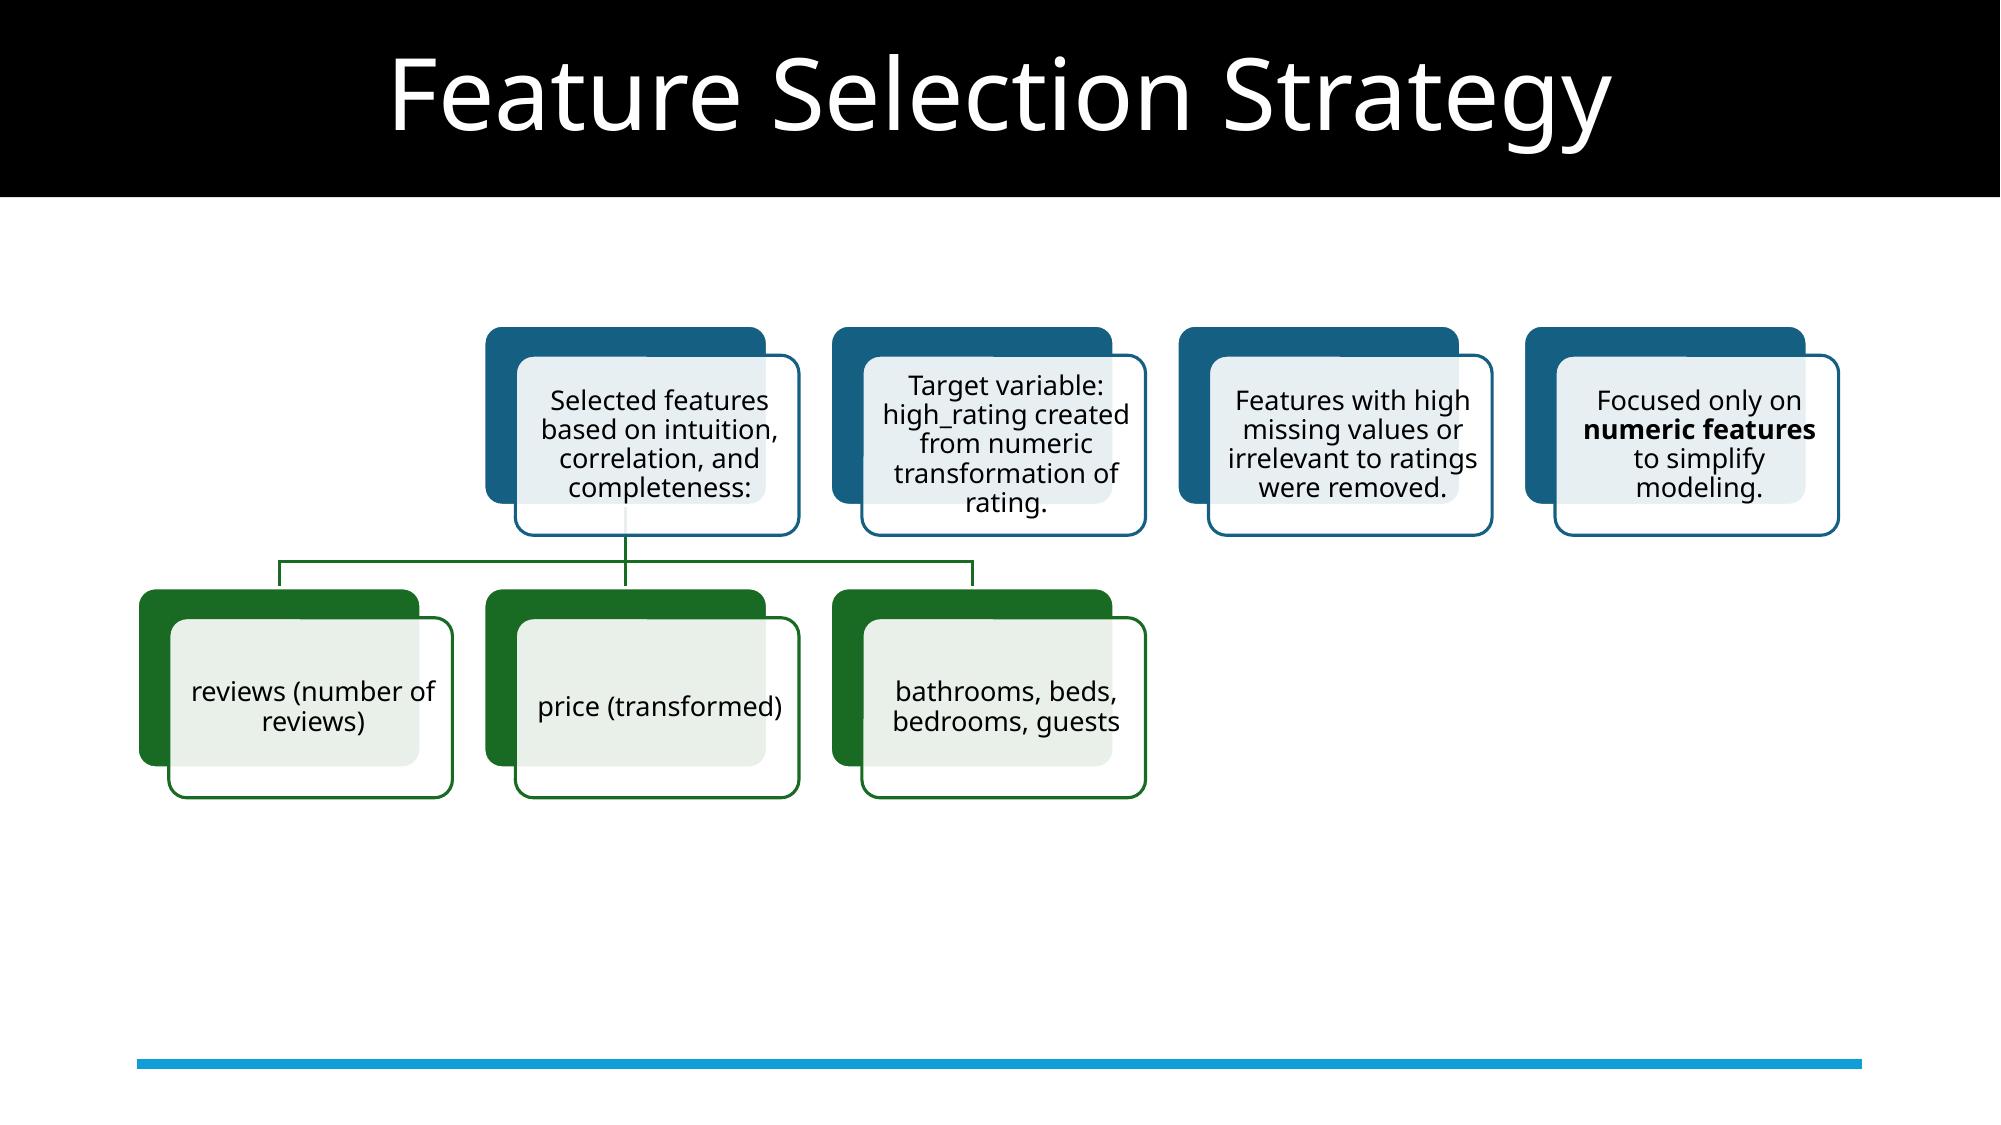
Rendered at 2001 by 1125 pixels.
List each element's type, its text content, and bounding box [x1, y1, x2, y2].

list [136, 297, 1840, 826]
title Feature Selection Strategy [0, 0, 2000, 198]
